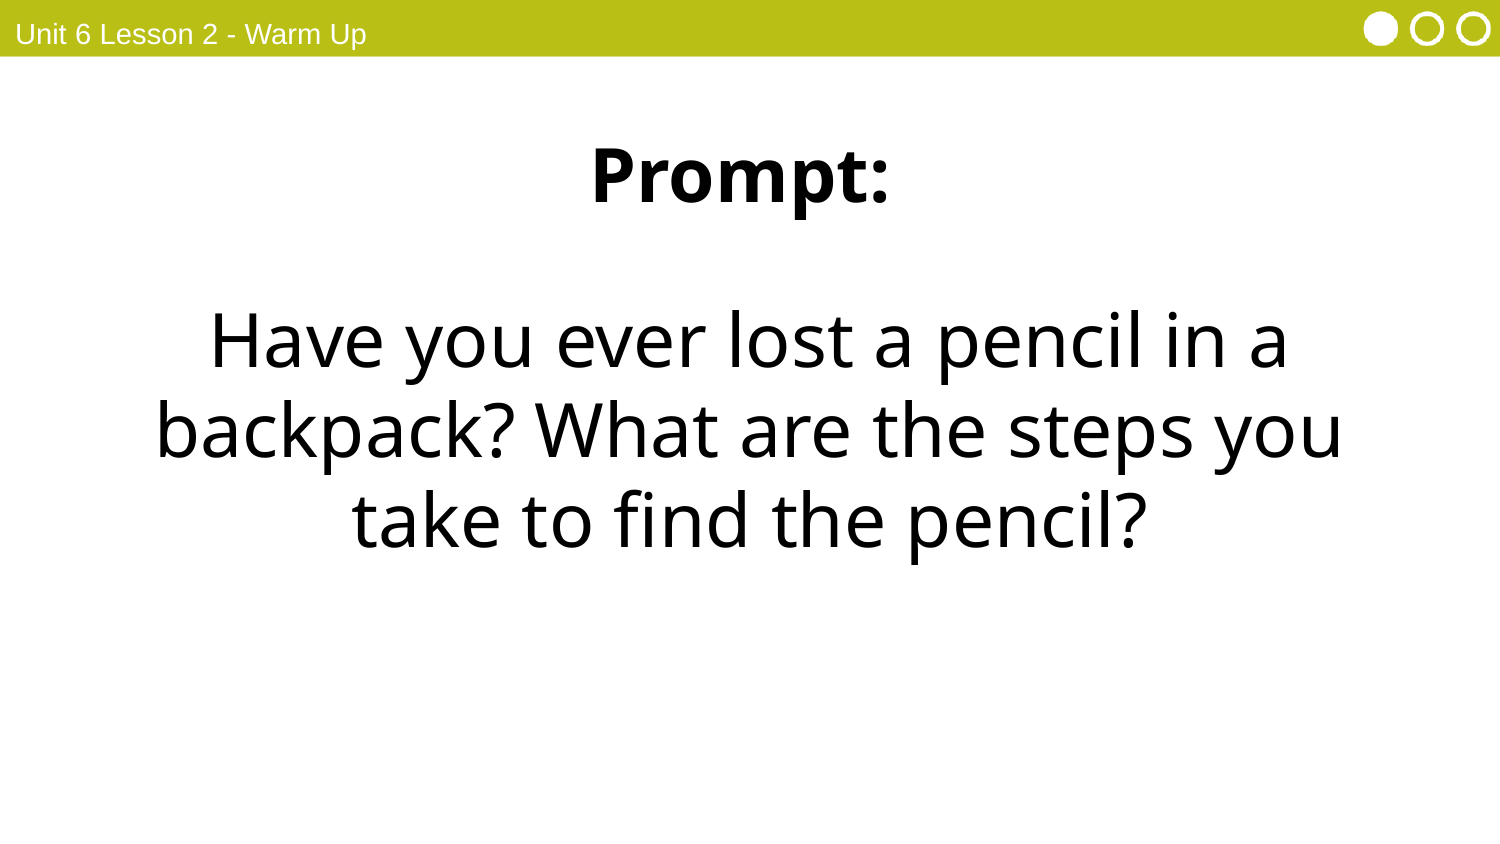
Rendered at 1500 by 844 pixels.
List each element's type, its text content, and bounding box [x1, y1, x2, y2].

text_box Prompt: Have you ever lost a pencil in a backpack? What are the steps you take to find the pencil? [85, 112, 1415, 806]
picture [0, 0, 1500, 844]
text_box Unit 6 Lesson 2 - Warm Up [0, 0, 750, 58]
